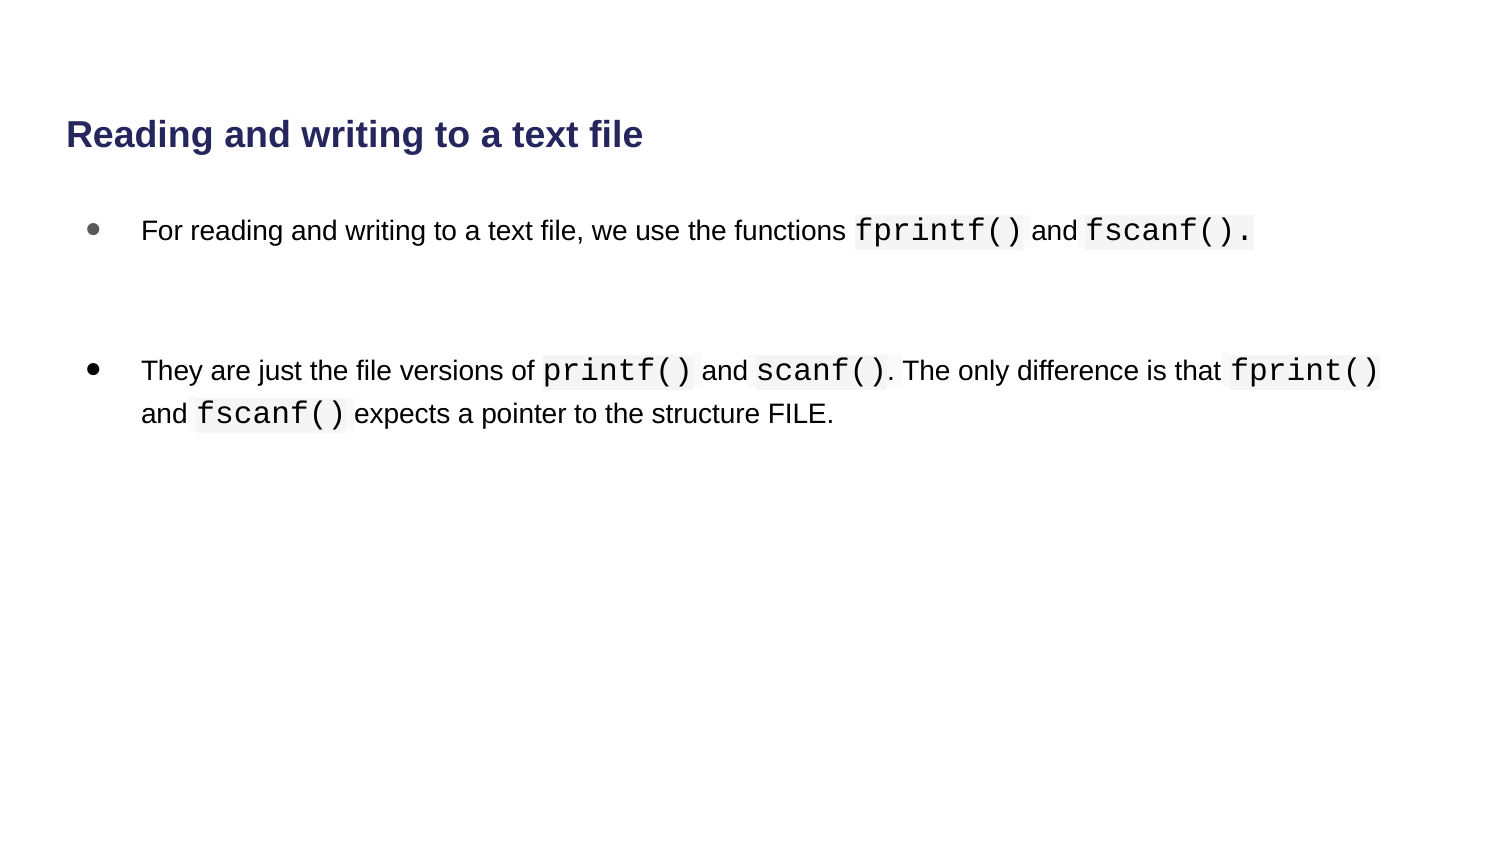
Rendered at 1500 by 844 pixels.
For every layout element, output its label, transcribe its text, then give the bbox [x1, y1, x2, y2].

list For reading and writing to a text file, we use the functions fprintf() and fscanf(). They are just the file versions of printf() and scanf(). The only difference is that fprint() and fscanf() expects a pointer to the structure FILE. [51, 189, 1449, 750]
title Reading and writing to a text file [51, 72, 1449, 167]
